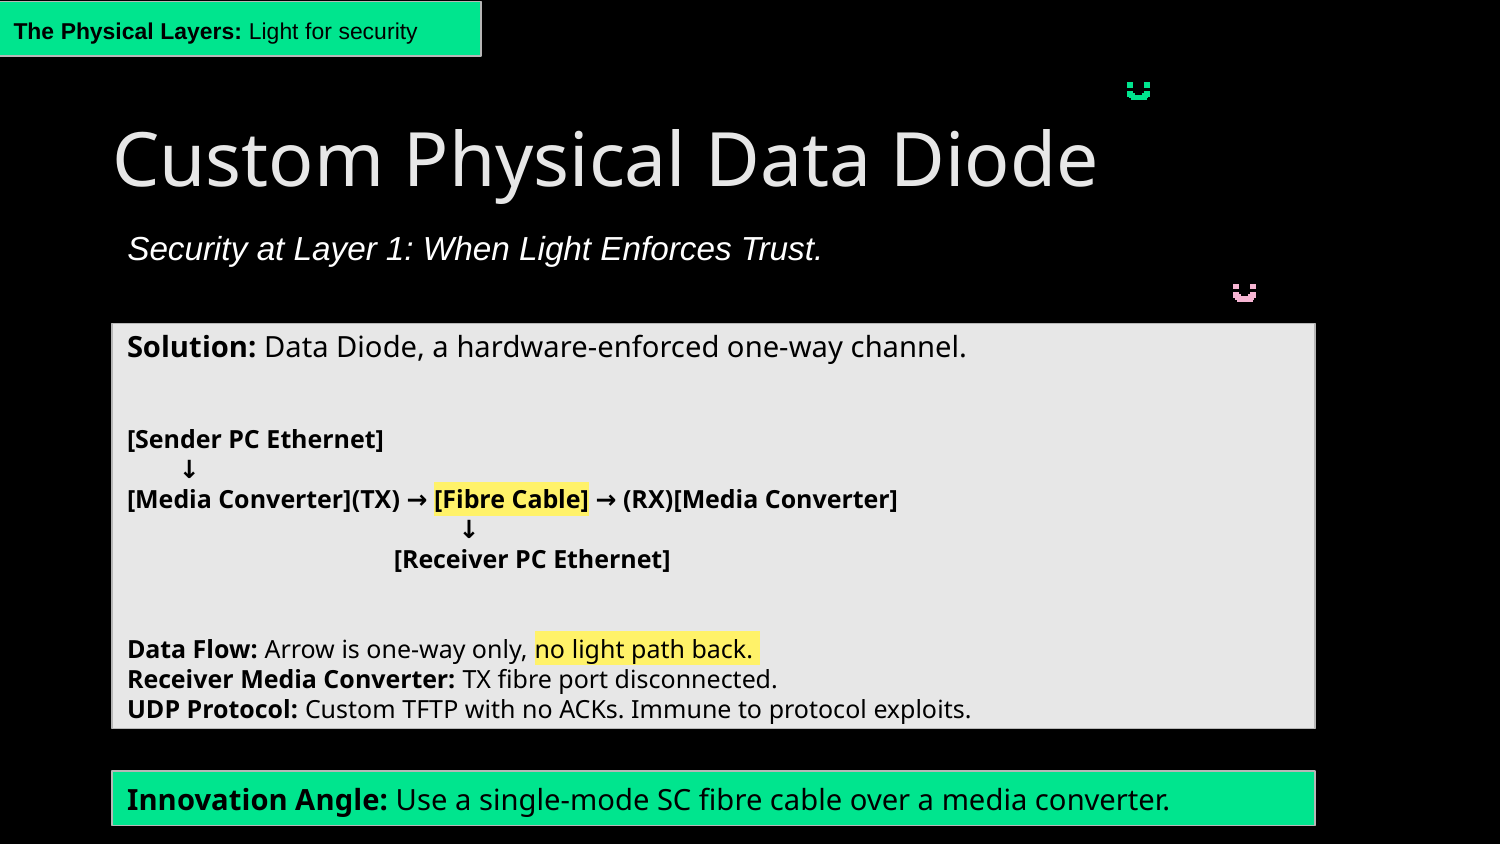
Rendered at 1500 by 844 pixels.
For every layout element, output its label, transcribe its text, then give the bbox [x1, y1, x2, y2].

title Custom Physical Data Diode [112, 128, 1388, 233]
text_box The Physical Layers: Light for security [0, 1, 482, 57]
text_box Security at Layer 1: When Light Enforces Trust. [112, 212, 1014, 267]
text_box Innovation Angle: Use a single-mode SC fibre cable over a media converter. [112, 770, 1316, 826]
text_box Solution: Data Diode, a hardware-enforced one-way channel. [Sender PC Ethernet] ↓ [Media Converter](TX) → [Fibre Cable] → (RX)[Media Converter] ↓ [Receiver PC Ethernet] Data Flow: Arrow is one-way only, no light path back. Receiver Media Converter: TX fibre port disconnected. UDP Protocol: Custom TFTP with no ACKs. Immune to protocol exploits. [112, 323, 1316, 729]
